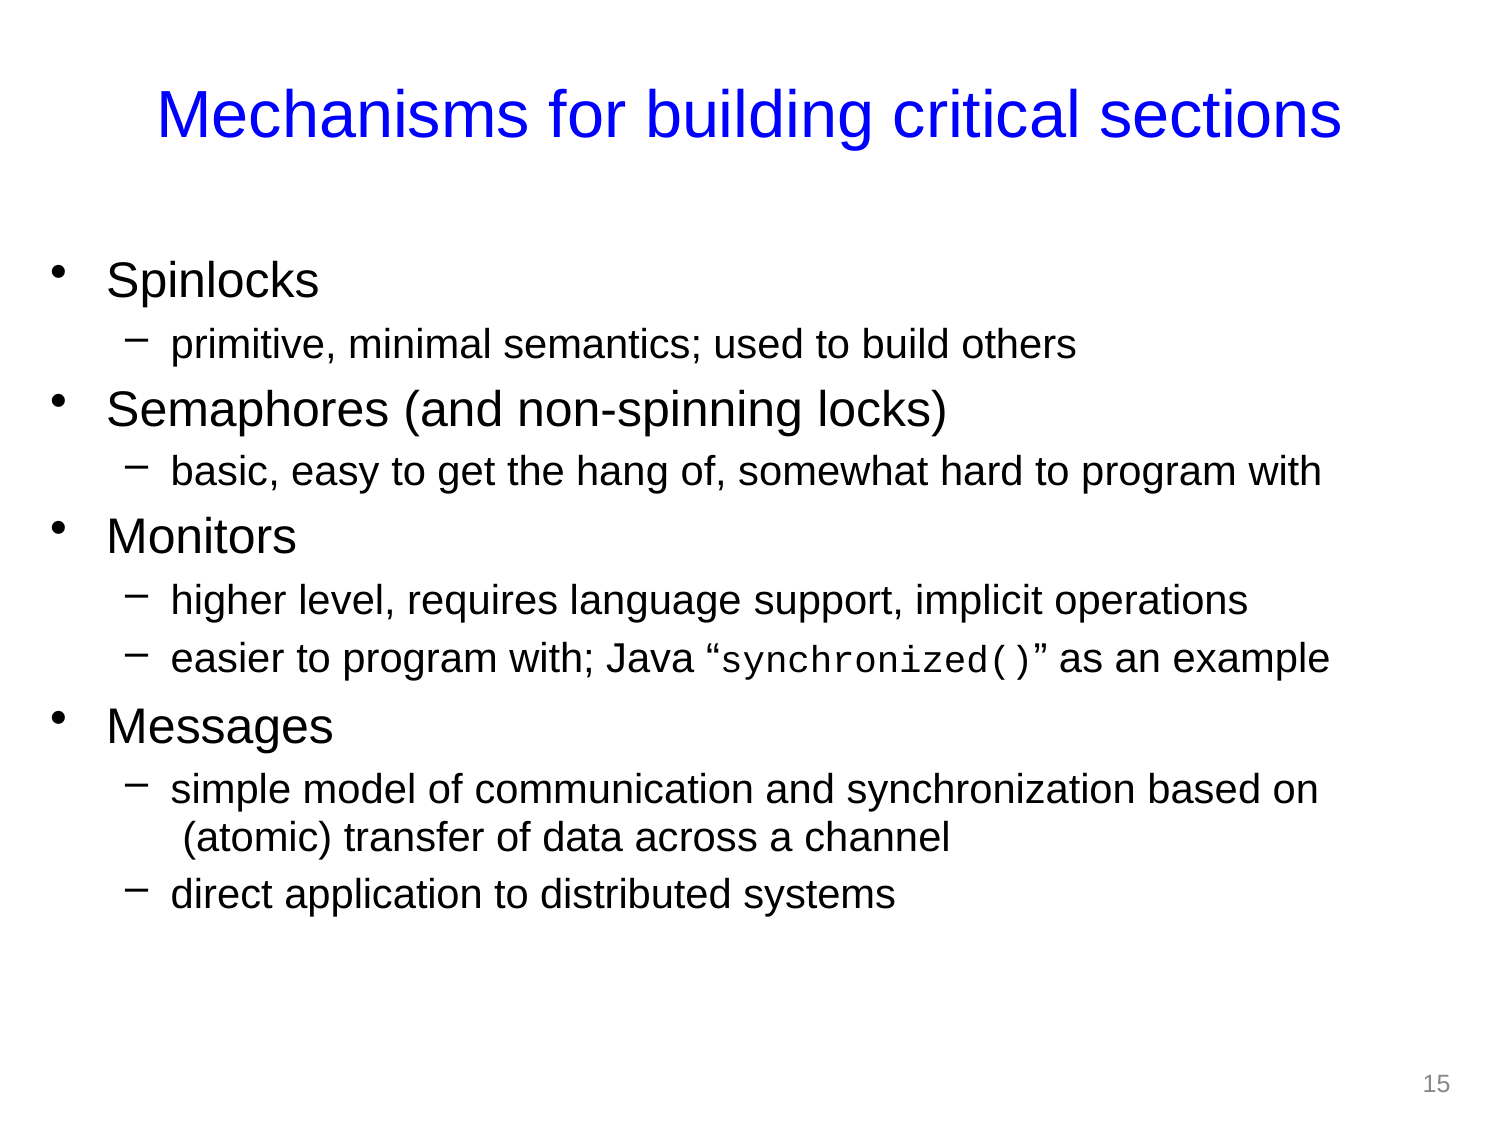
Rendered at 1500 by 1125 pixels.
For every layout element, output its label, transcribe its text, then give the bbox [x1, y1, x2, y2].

title Mechanisms for building critical sections [154, 68, 1348, 259]
slide_number 24 [1416, 1067, 1466, 1125]
text_box Spinlocks primitive, minimal semantics; used to build others Semaphores (and non-spinning locks) basic, easy to get the hang of, somewhat hard to program with Monitors higher level, requires language support, implicit operations easier to program with; Java “synchronized()” as an example Messages simple model of communication and synchronization based on (atomic) transfer of data across a channel direct application to distributed systems [47, 235, 1334, 917]
